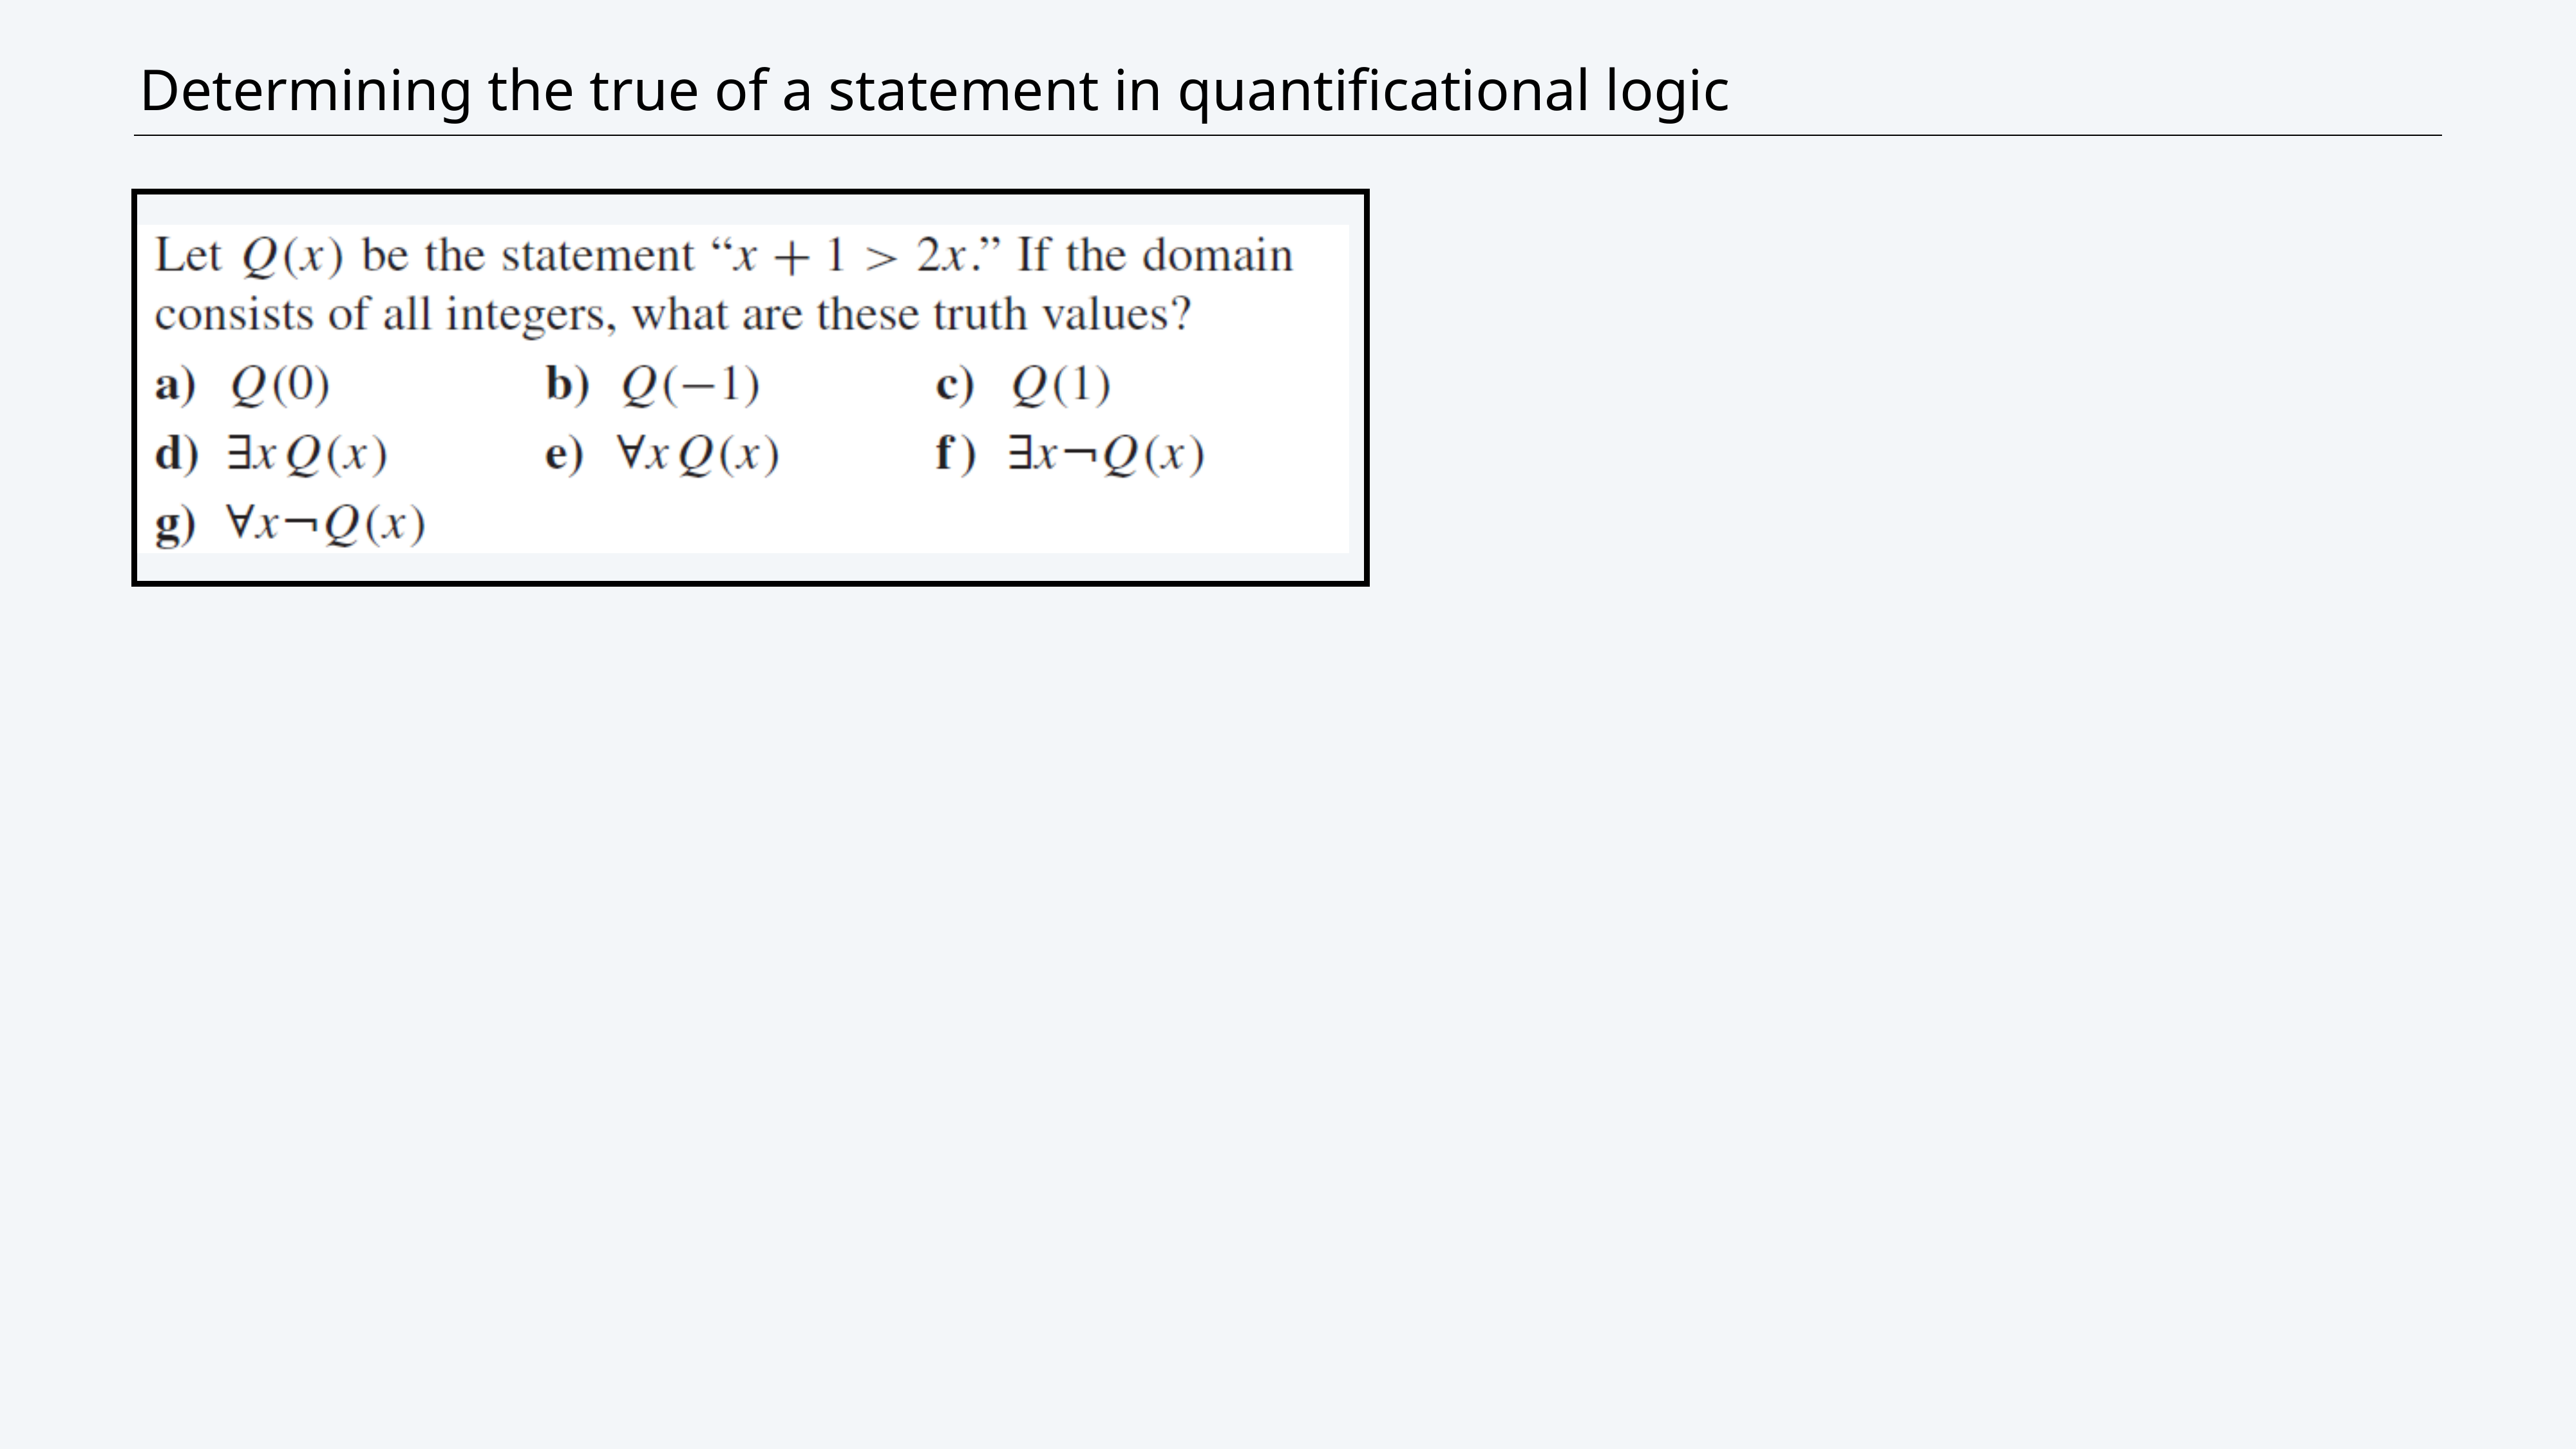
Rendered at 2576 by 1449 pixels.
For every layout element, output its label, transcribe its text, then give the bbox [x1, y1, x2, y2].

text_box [134, 191, 1368, 584]
title Determining the true of a statement in quantificational logic [133, 39, 2320, 136]
